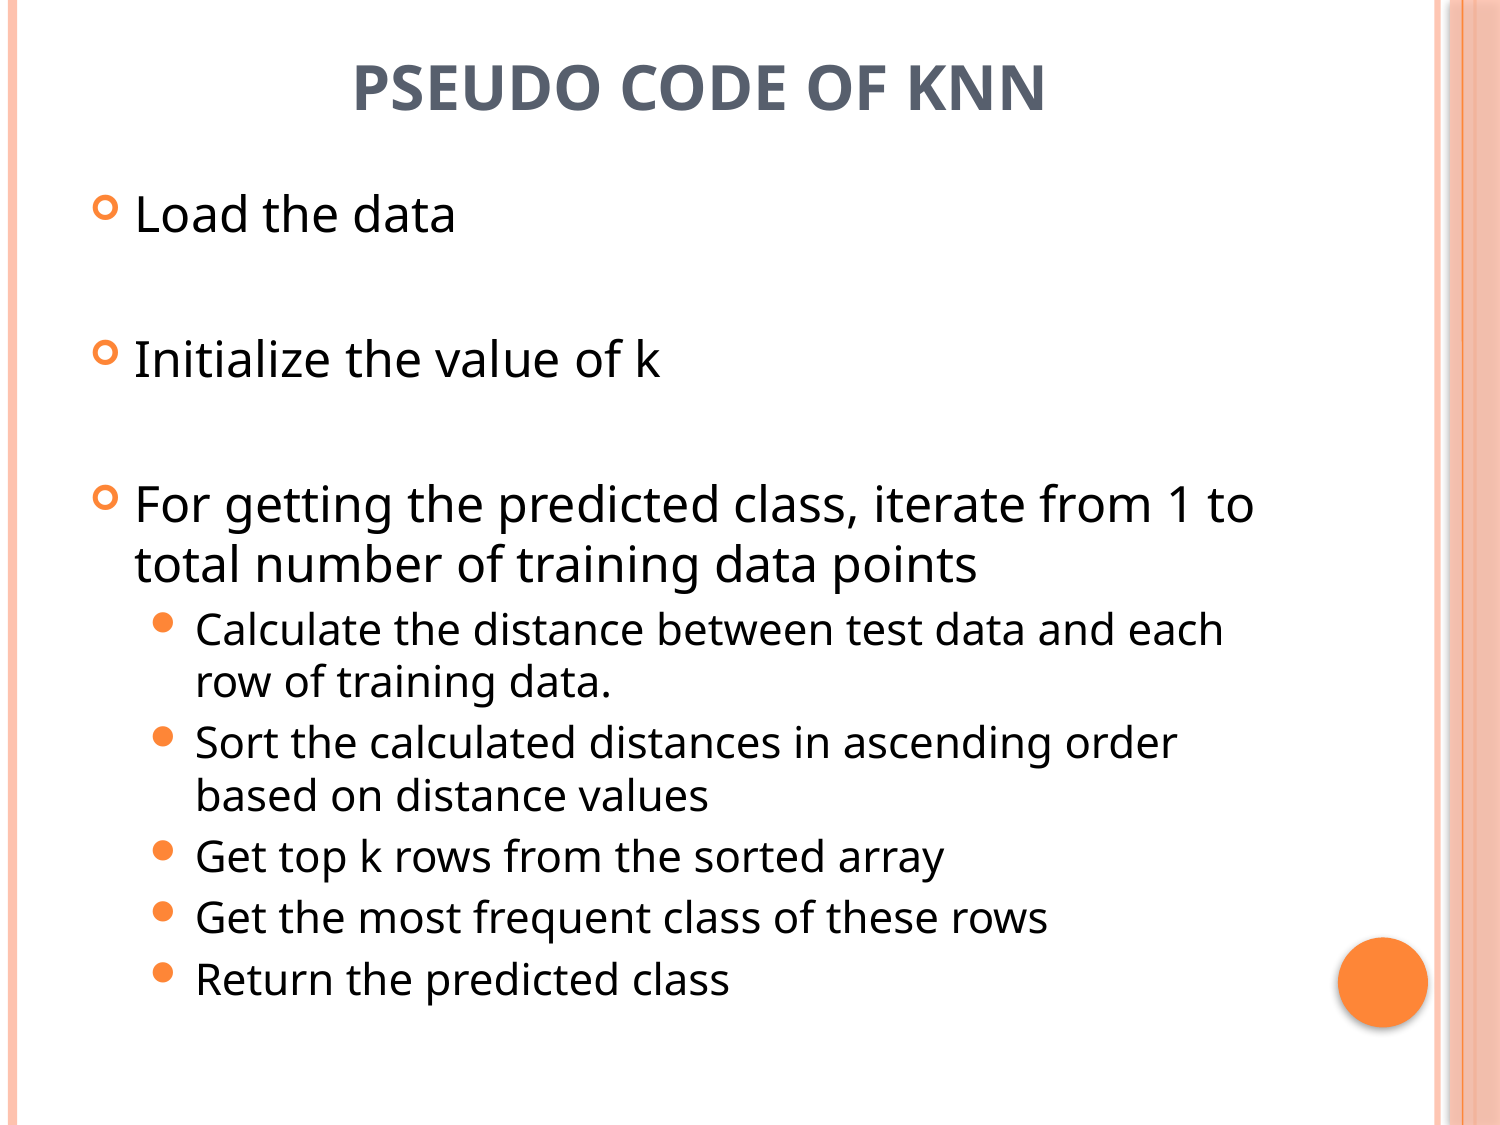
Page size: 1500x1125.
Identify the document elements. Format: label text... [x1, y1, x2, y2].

title Pseudo Code of KNN [87, 12, 1313, 130]
list Load the data Initialize the value of k For getting the predicted class, iterate from 1 to total number of training data points Calculate the distance between test data and each row of training data. Sort the calculated distances in ascending order based on distance values Get top k rows from the sorted array Get the most frequent class of these rows Return the predicted class [75, 174, 1300, 1062]
